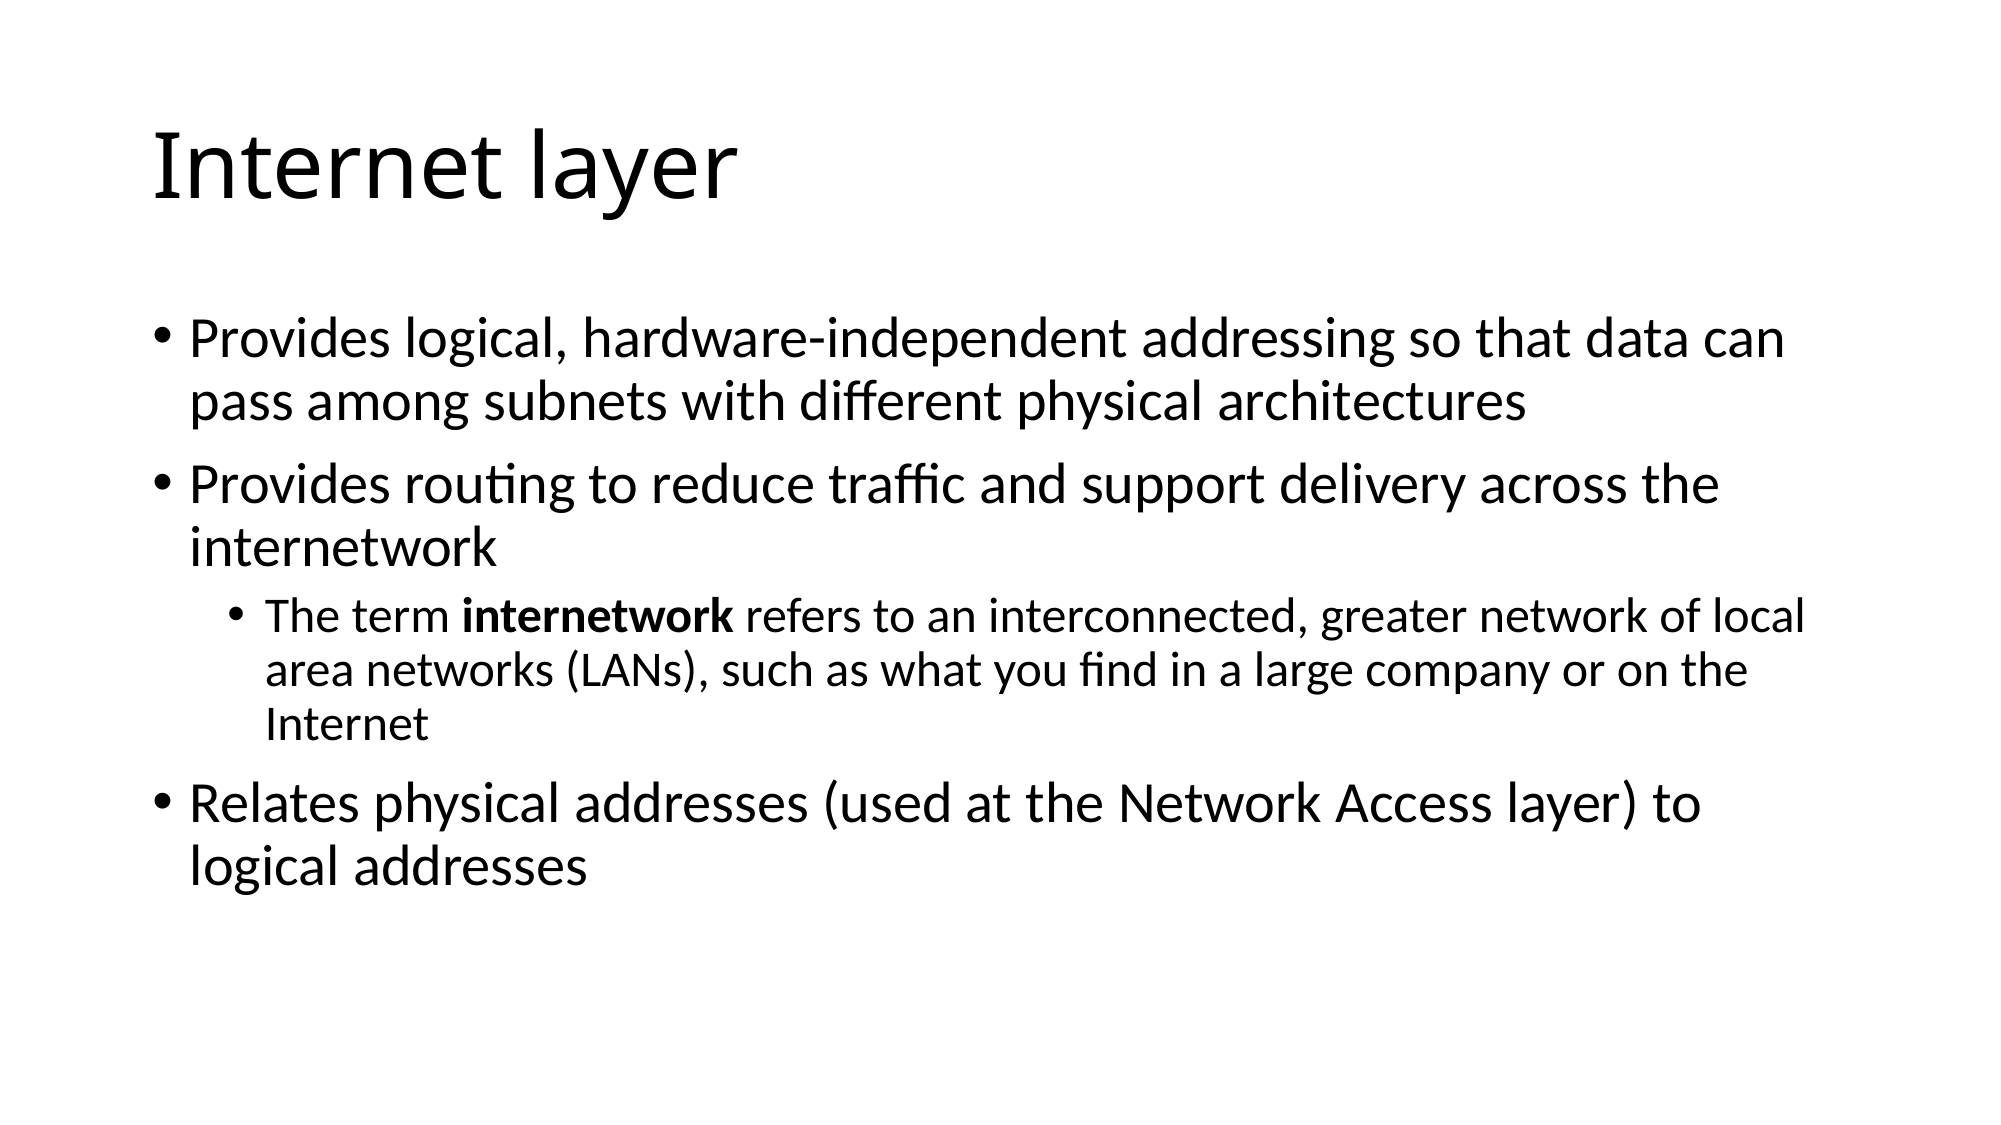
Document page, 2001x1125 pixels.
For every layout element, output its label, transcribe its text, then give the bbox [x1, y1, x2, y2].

title Internet layer [137, 59, 1863, 278]
list Provides logical, hardware-independent addressing so that data can pass among subnets with different physical architectures Provides routing to reduce traffic and support delivery across the internetwork The term internetwork refers to an interconnected, greater network of local area networks (LANs), such as what you find in a large company or on the Internet Relates physical addresses (used at the Network Access layer) to logical addresses [137, 299, 1863, 1014]
